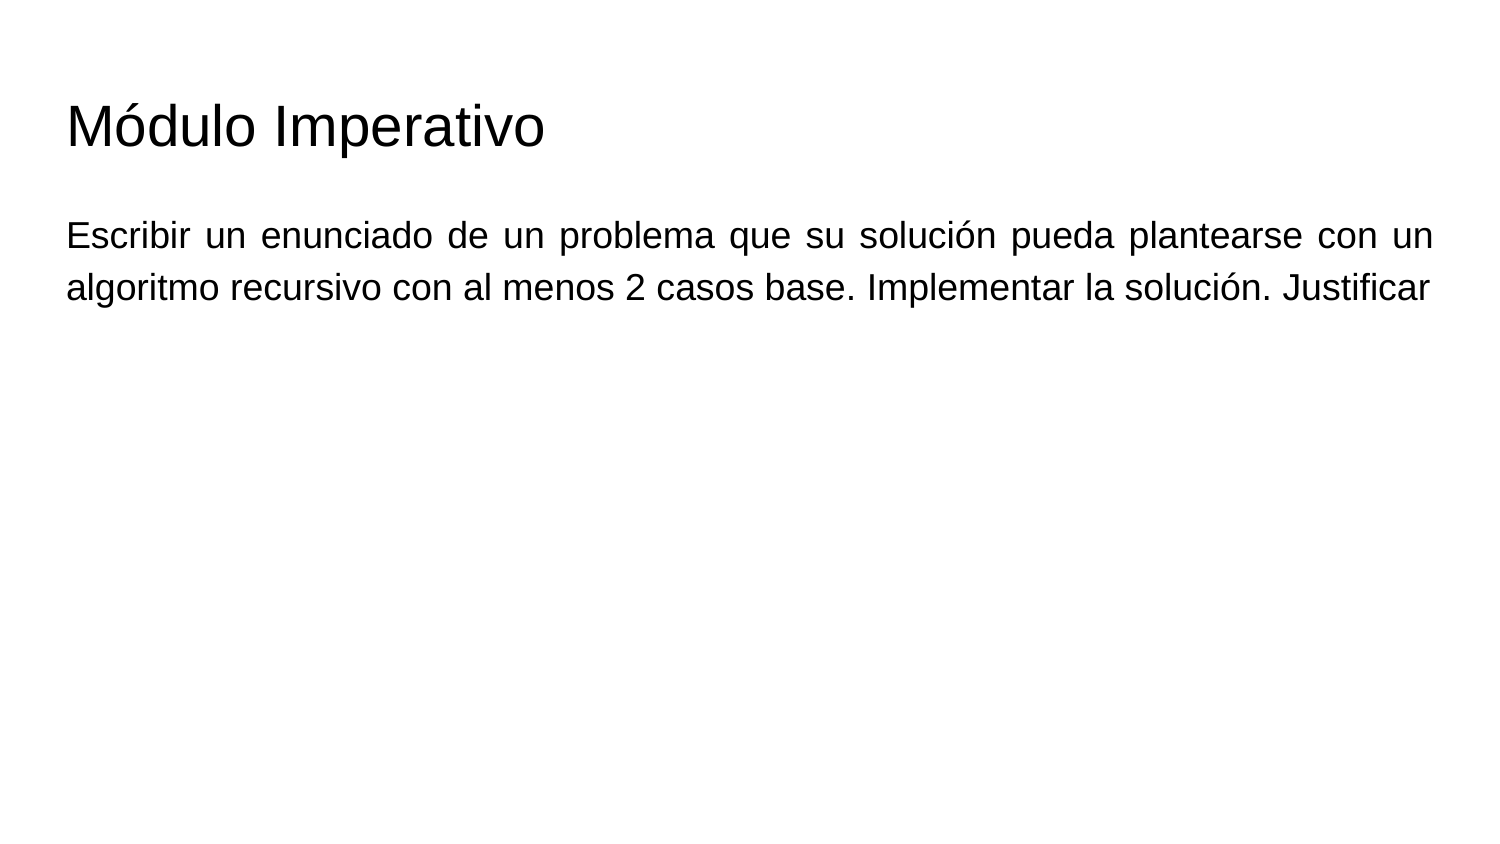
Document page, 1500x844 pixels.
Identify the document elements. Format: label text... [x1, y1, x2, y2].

text_box Escribir un enunciado de un problema que su solución pueda plantearse con un algoritmo recursivo con al menos 2 casos base. Implementar la solución. Justificar [51, 189, 1449, 365]
title Módulo Imperativo [51, 72, 1449, 167]
